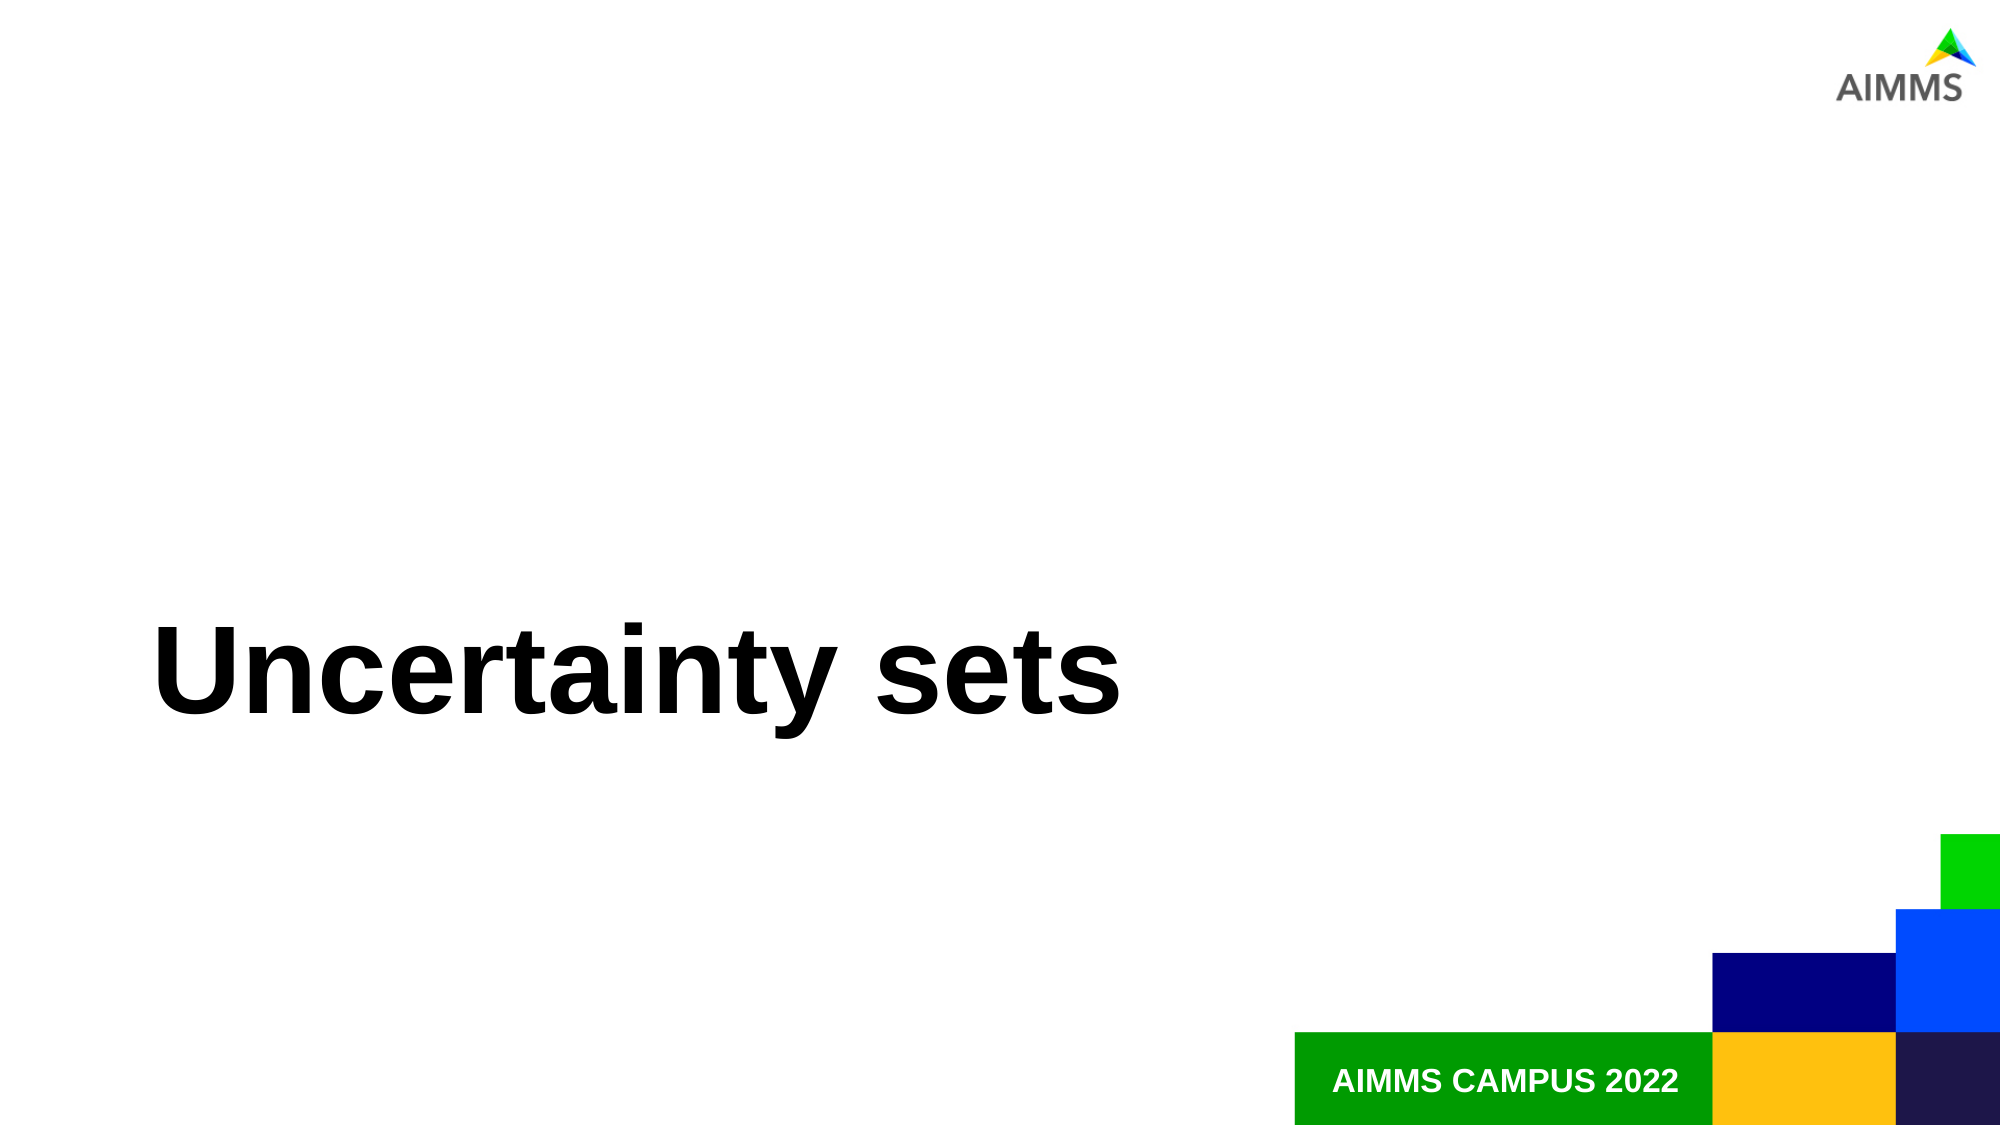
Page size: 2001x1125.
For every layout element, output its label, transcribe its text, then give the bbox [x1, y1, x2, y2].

picture [0, 0, 2000, 1125]
title Uncertainty sets [136, 280, 1862, 749]
